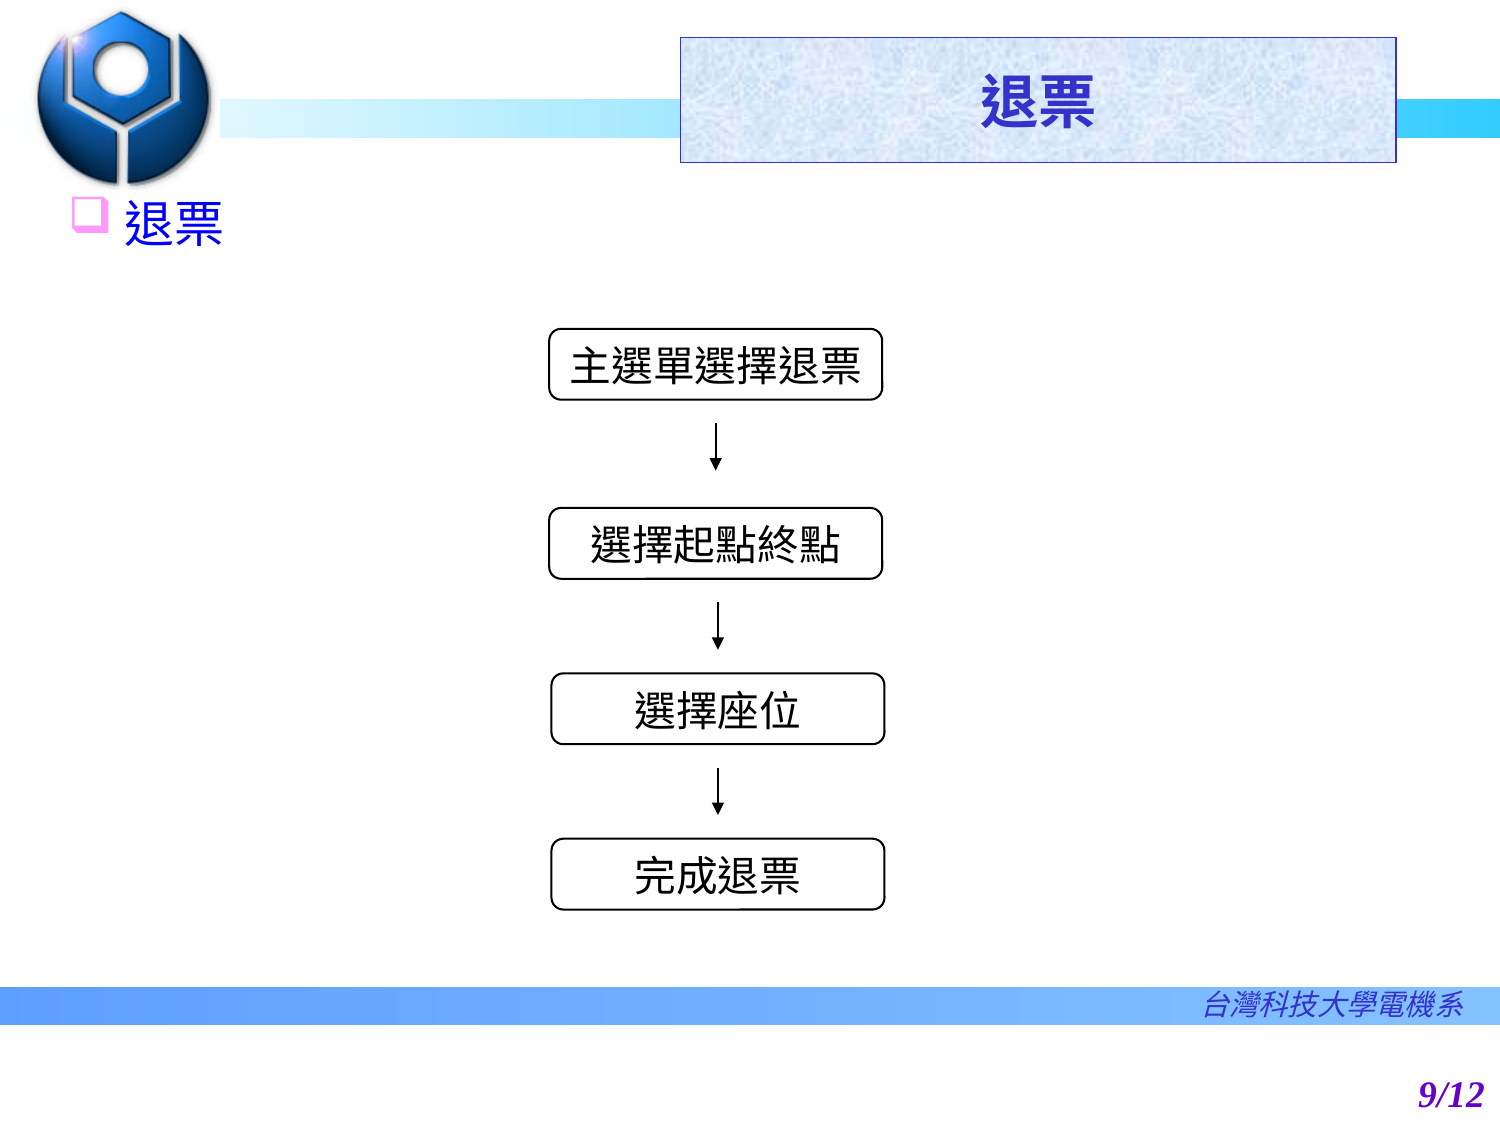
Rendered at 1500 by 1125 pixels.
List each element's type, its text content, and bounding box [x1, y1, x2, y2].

slide_number 9/12 [1187, 1062, 1500, 1100]
picture [29, 0, 220, 200]
text_box 完成退票 [551, 838, 885, 910]
text_box 選擇座位 [551, 673, 885, 745]
title 退票 [680, 37, 1397, 163]
text_box 選擇起點終點 [549, 507, 883, 579]
text_box 主選單選擇退票 [549, 328, 883, 400]
list 退票 [53, 184, 1327, 279]
